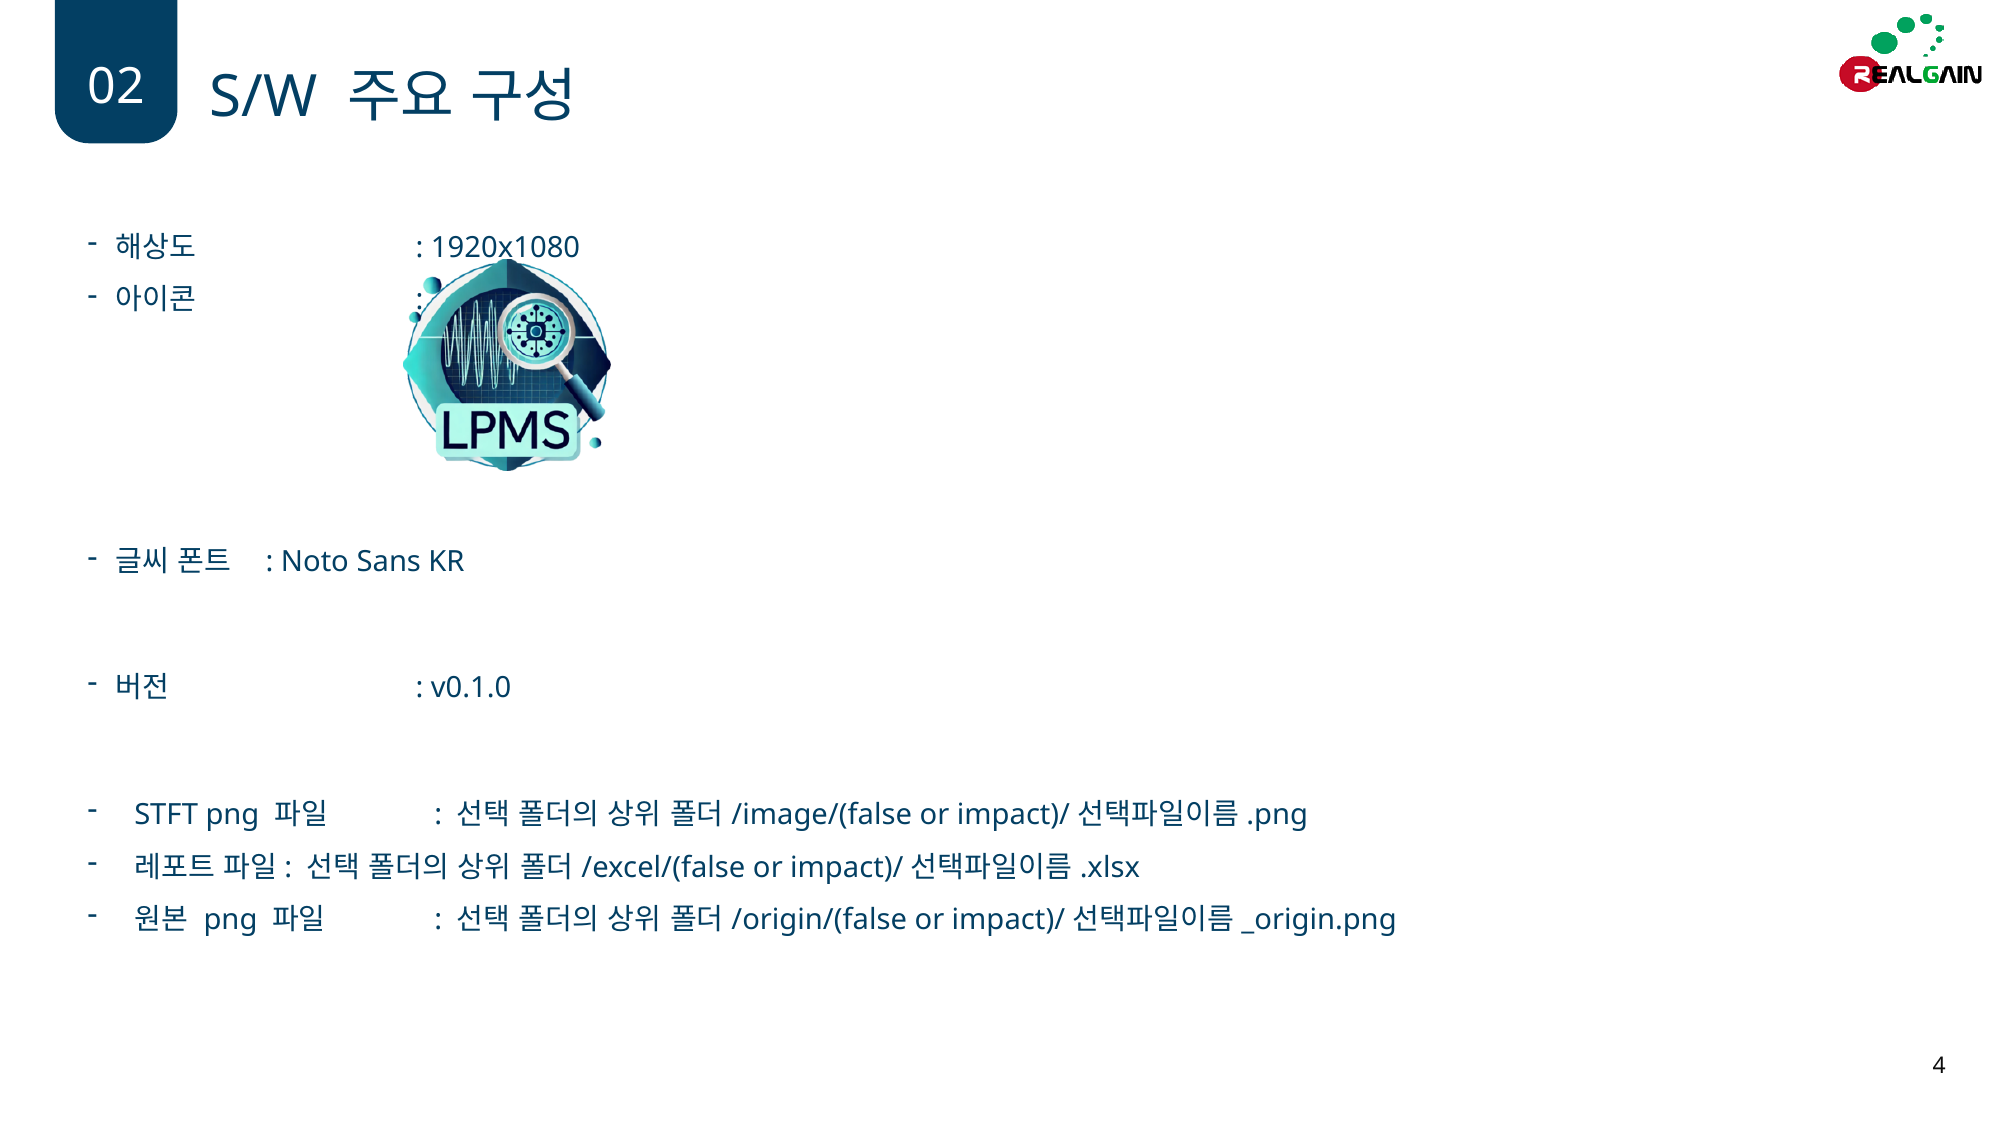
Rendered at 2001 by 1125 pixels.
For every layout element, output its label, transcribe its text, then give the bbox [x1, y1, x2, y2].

text_box STFT png 파일 : 선택 폴더의 상위 폴더/image/(false or impact)/선택파일이름.png 레포트 파일 : 선택 폴더의 상위 폴더/excel/(false or impact)/선택파일이름.xlsx 원본 png 파일 : 선택 폴더의 상위 폴더/origin/(false or impact)/선택파일이름_origin.png [72, 770, 1711, 1048]
picture [1827, 5, 1993, 97]
text_box 버전 : v0.1.0 [72, 643, 1711, 711]
picture [402, 259, 611, 471]
text_box S/W 주요 구성 [195, 50, 842, 136]
text_box 02 [42, 45, 191, 121]
text_box 해상도 : 1920x1080 아이콘 : 글씨 폰트 : Noto Sans KR [72, 203, 1711, 586]
